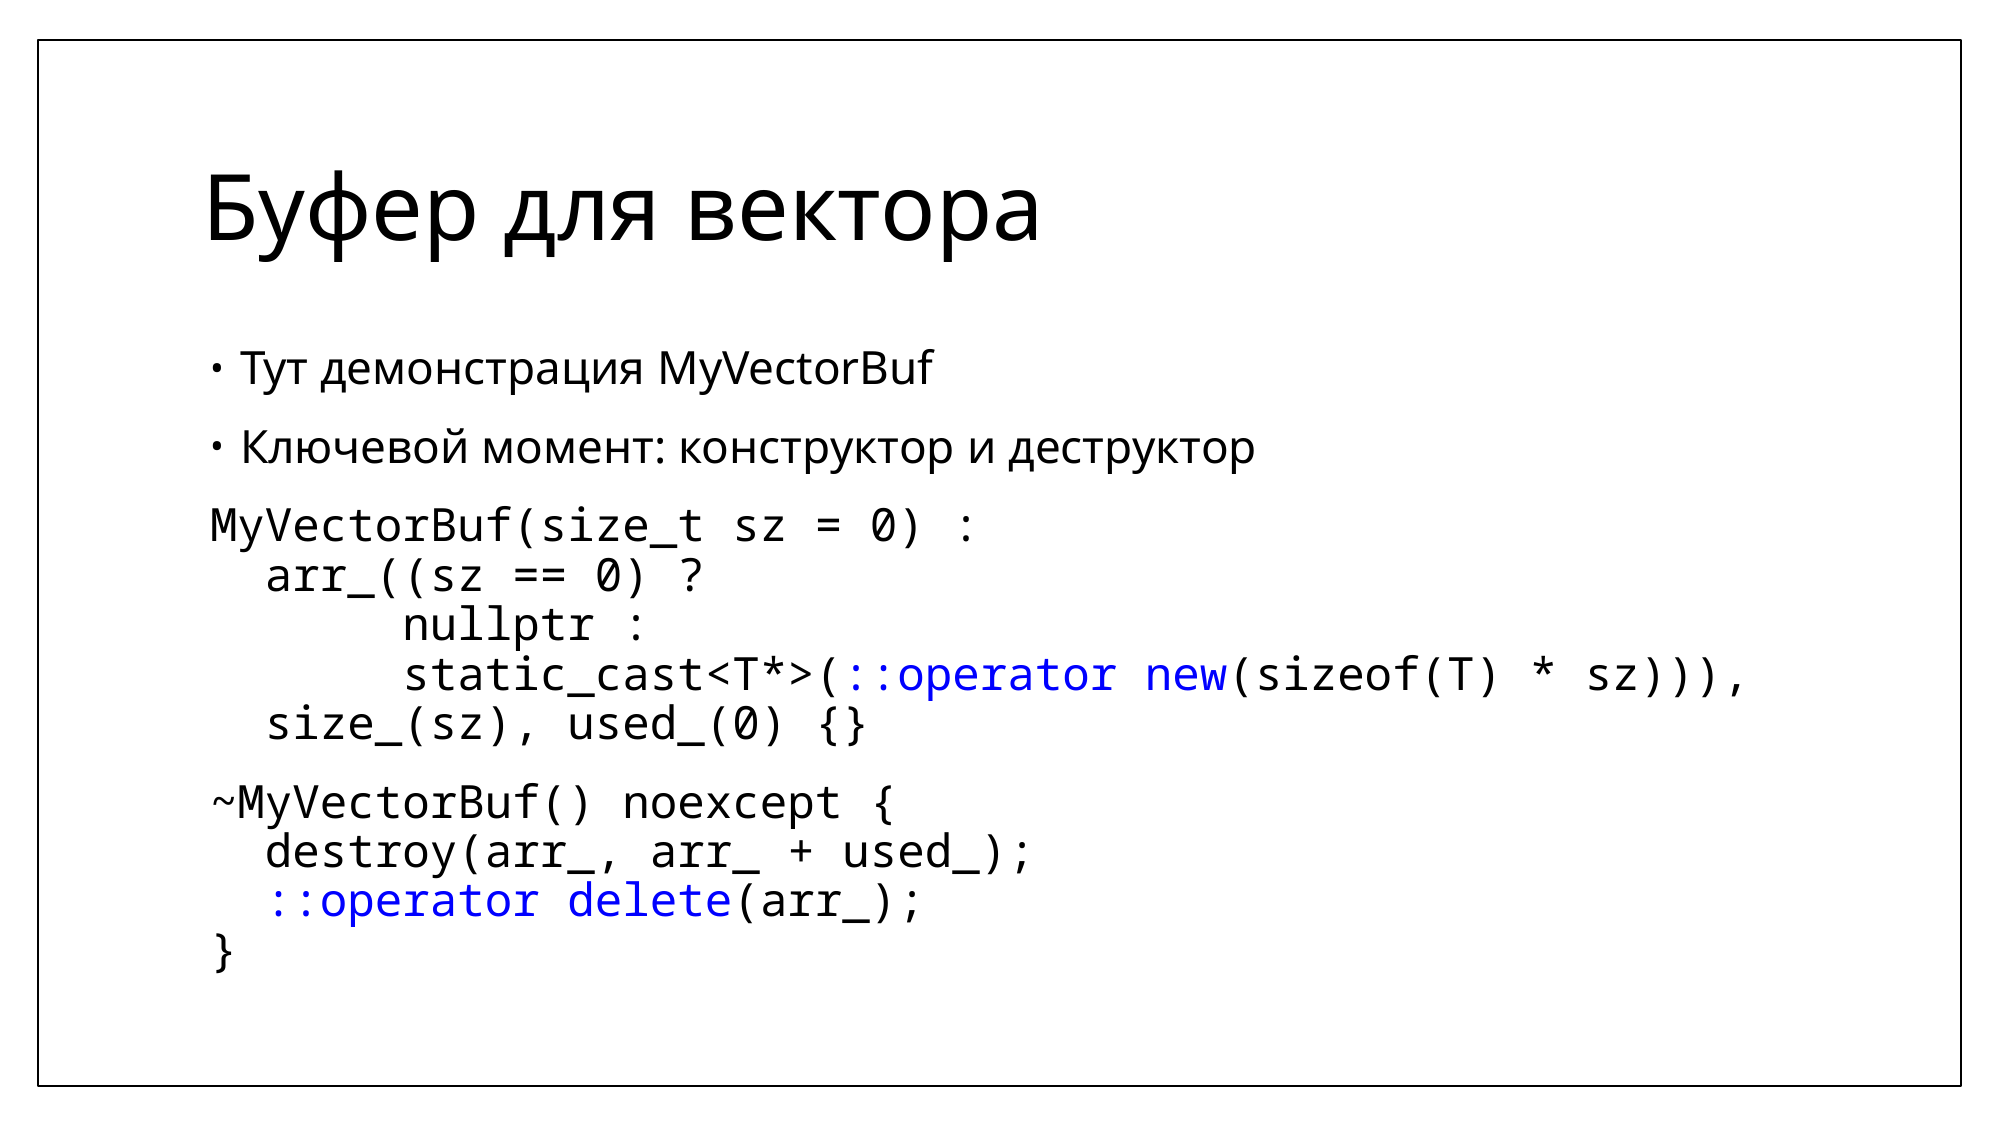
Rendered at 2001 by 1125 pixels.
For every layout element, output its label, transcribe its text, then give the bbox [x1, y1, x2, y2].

title Буфер для вектора [187, 99, 1808, 323]
list Тут демонстрация MyVectorBuf Ключевой момент: конструктор и деструктор MyVectorBuf(size_t sz = 0) : arr_((sz == 0) ? nullptr : static_cast<T*>(::operator new(sizeof(T) * sz))), size_(sz), used_(0) {} ~MyVectorBuf() noexcept { destroy(arr_, arr_ + used_); ::operator delete(arr_); } [187, 337, 1808, 1000]
